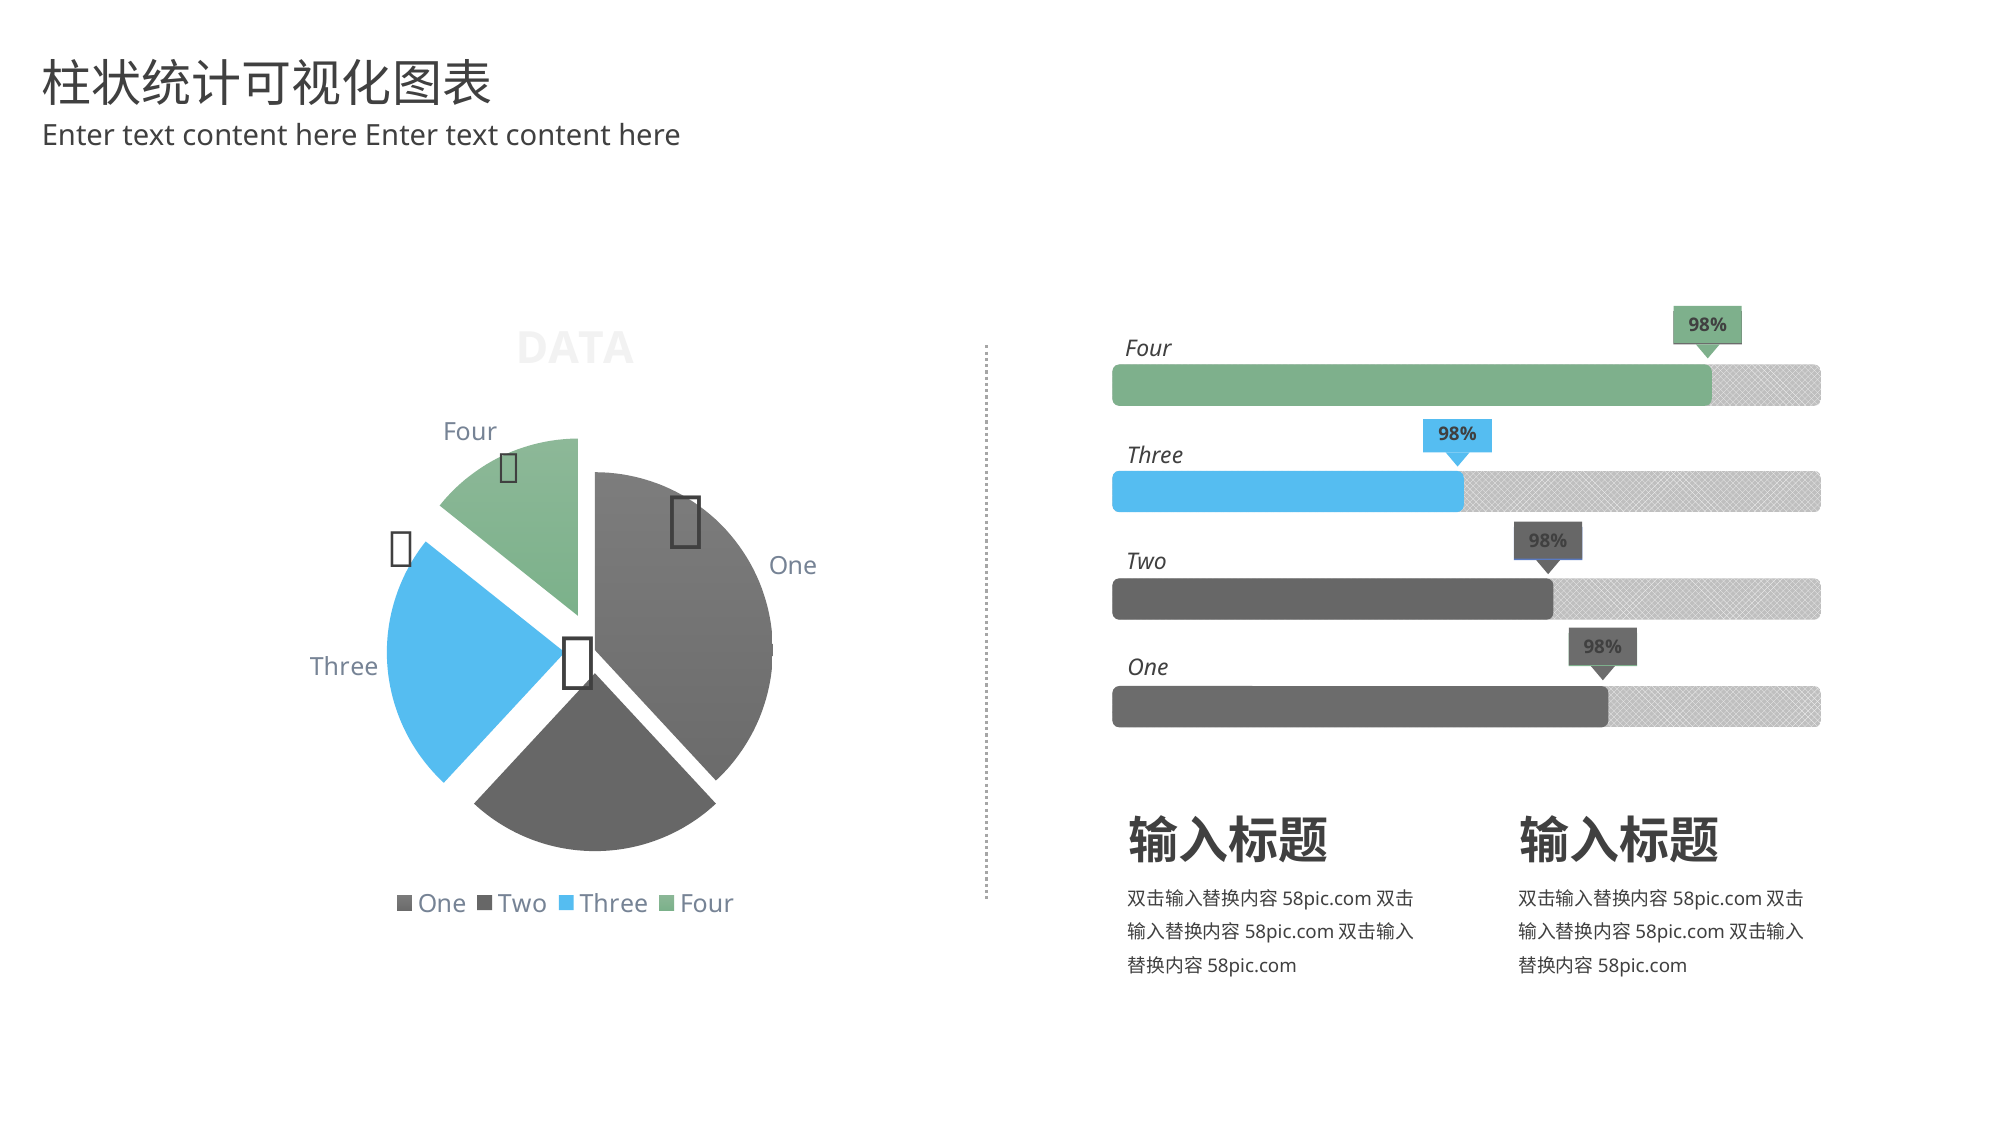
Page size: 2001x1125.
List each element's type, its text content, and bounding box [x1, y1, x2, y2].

text_box Two [1111, 539, 1291, 582]
text_box [1111, 469, 1465, 514]
text_box Three [1112, 433, 1293, 476]
text_box [1111, 577, 1555, 621]
text_box One [1112, 644, 1255, 687]
chart [69, 282, 1080, 936]
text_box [1673, 305, 1742, 359]
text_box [1423, 413, 1492, 467]
text_box [1111, 363, 1713, 407]
text_box [1458, 469, 1823, 514]
text_box 柱状统计可视化图表 [27, 43, 595, 108]
text_box [1111, 684, 1610, 729]
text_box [1503, 801, 1821, 981]
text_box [1513, 521, 1583, 575]
text_box [1520, 684, 1823, 729]
text_box [1708, 363, 1823, 407]
text_box Enter text content here Enter text content here [27, 108, 963, 159]
text_box Four [1110, 325, 1320, 368]
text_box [1112, 801, 1431, 981]
text_box [1550, 577, 1823, 621]
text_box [1568, 627, 1638, 681]
